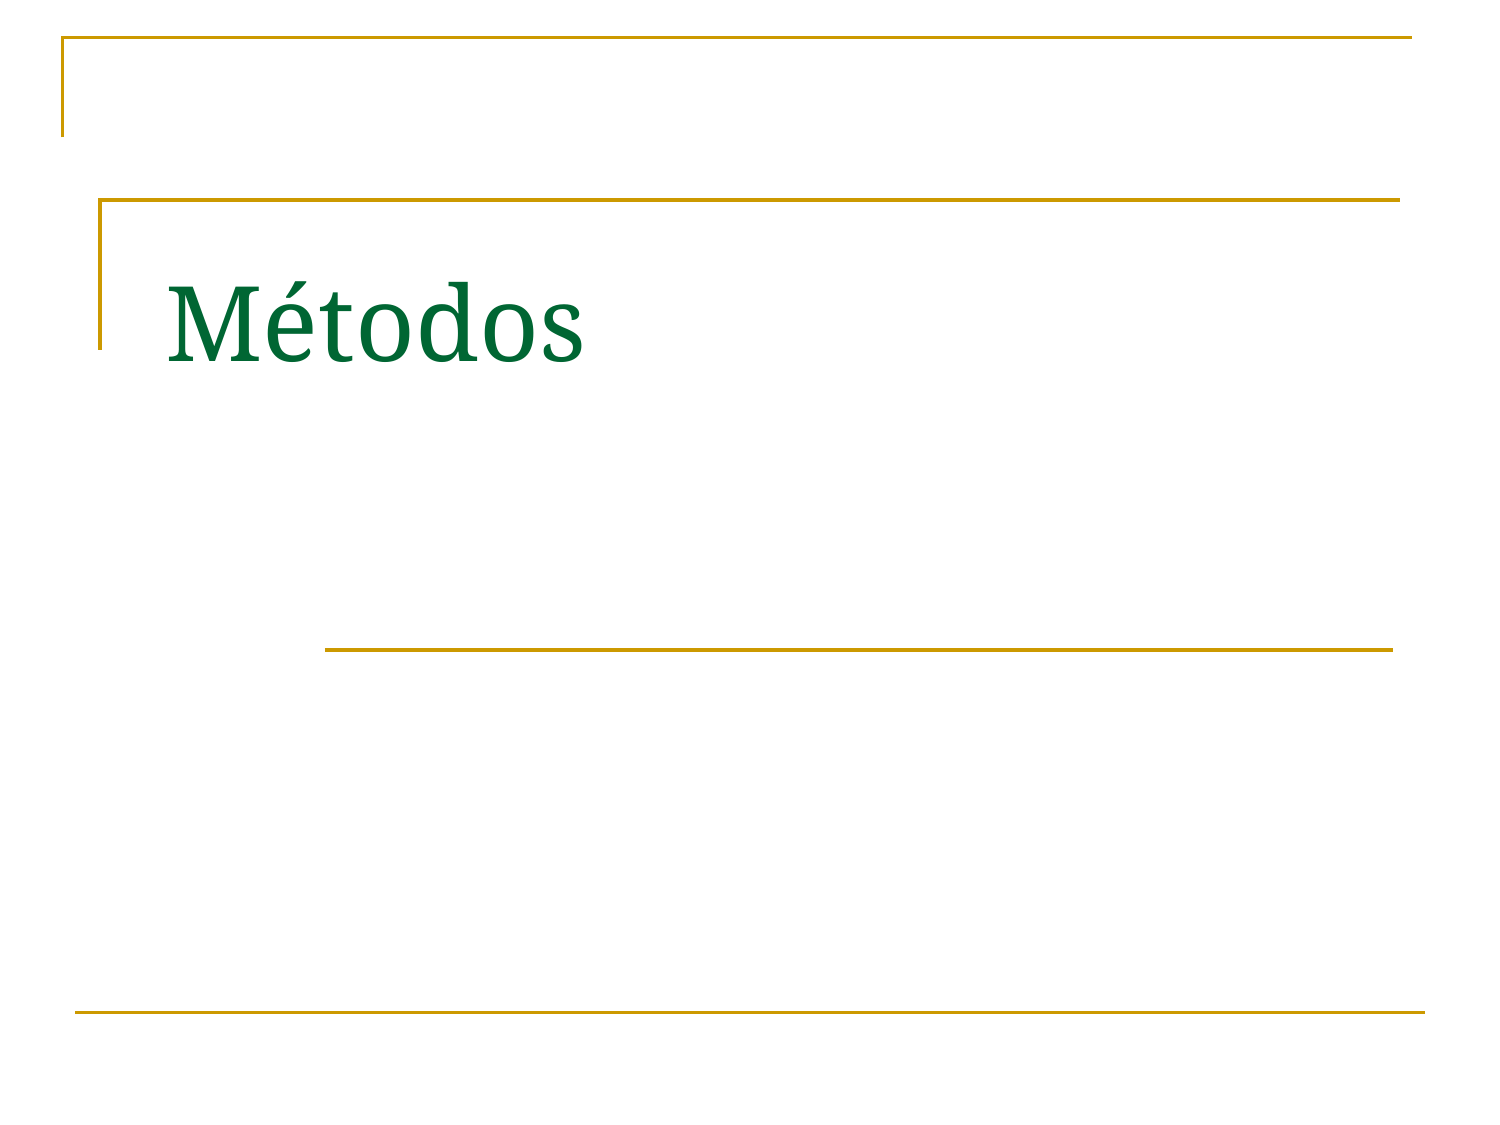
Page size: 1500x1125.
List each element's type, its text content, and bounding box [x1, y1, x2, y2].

title Métodos [150, 249, 1401, 538]
